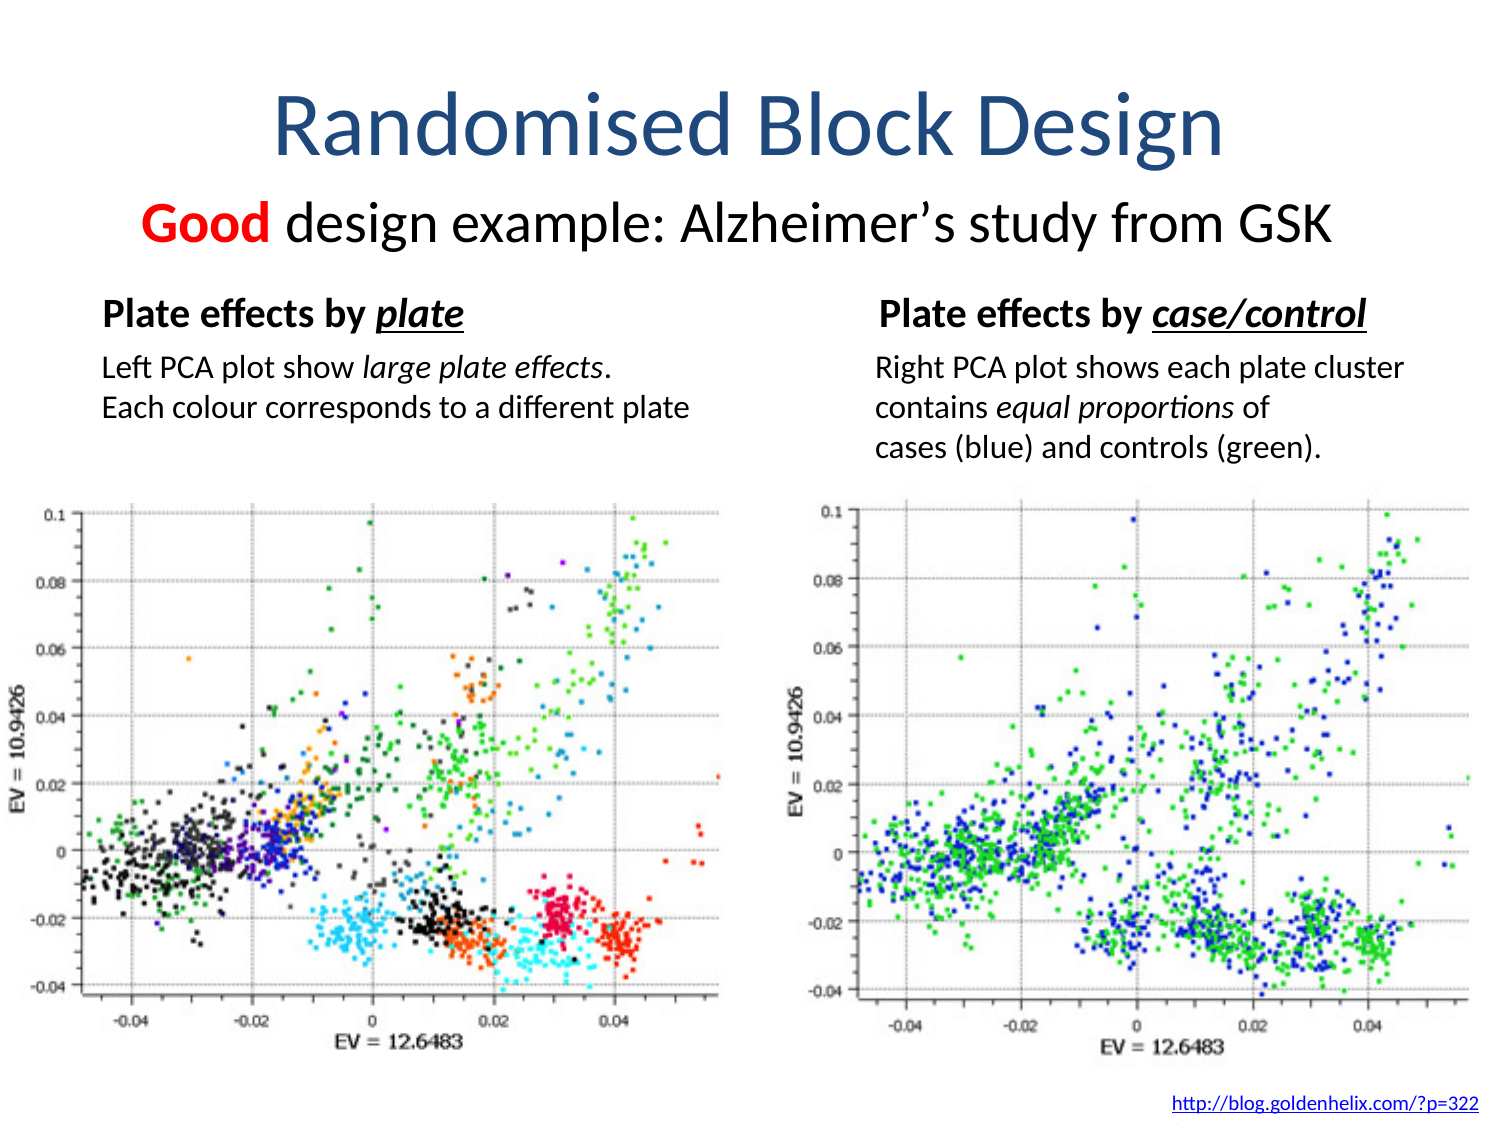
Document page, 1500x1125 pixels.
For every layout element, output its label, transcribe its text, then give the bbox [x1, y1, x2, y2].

text_box Good design example: Alzheimer’s study from GSK [126, 176, 1396, 262]
text_box Plate effects by case/control [864, 278, 1382, 344]
title Randomised Block Design [112, 24, 1388, 213]
picture [0, 503, 741, 1059]
text_box Right PCA plot shows each plate cluster contains equal proportions of cases (blue) and controls (green). [860, 337, 1429, 473]
text_box Plate effects by plate [87, 278, 480, 344]
text_box Left PCA plot show large plate effects. Each colour corresponds to a different plate [86, 337, 706, 433]
picture [777, 483, 1495, 1071]
text_box http://blog.goldenhelix.com/?p=322 c [1157, 1082, 1495, 1125]
